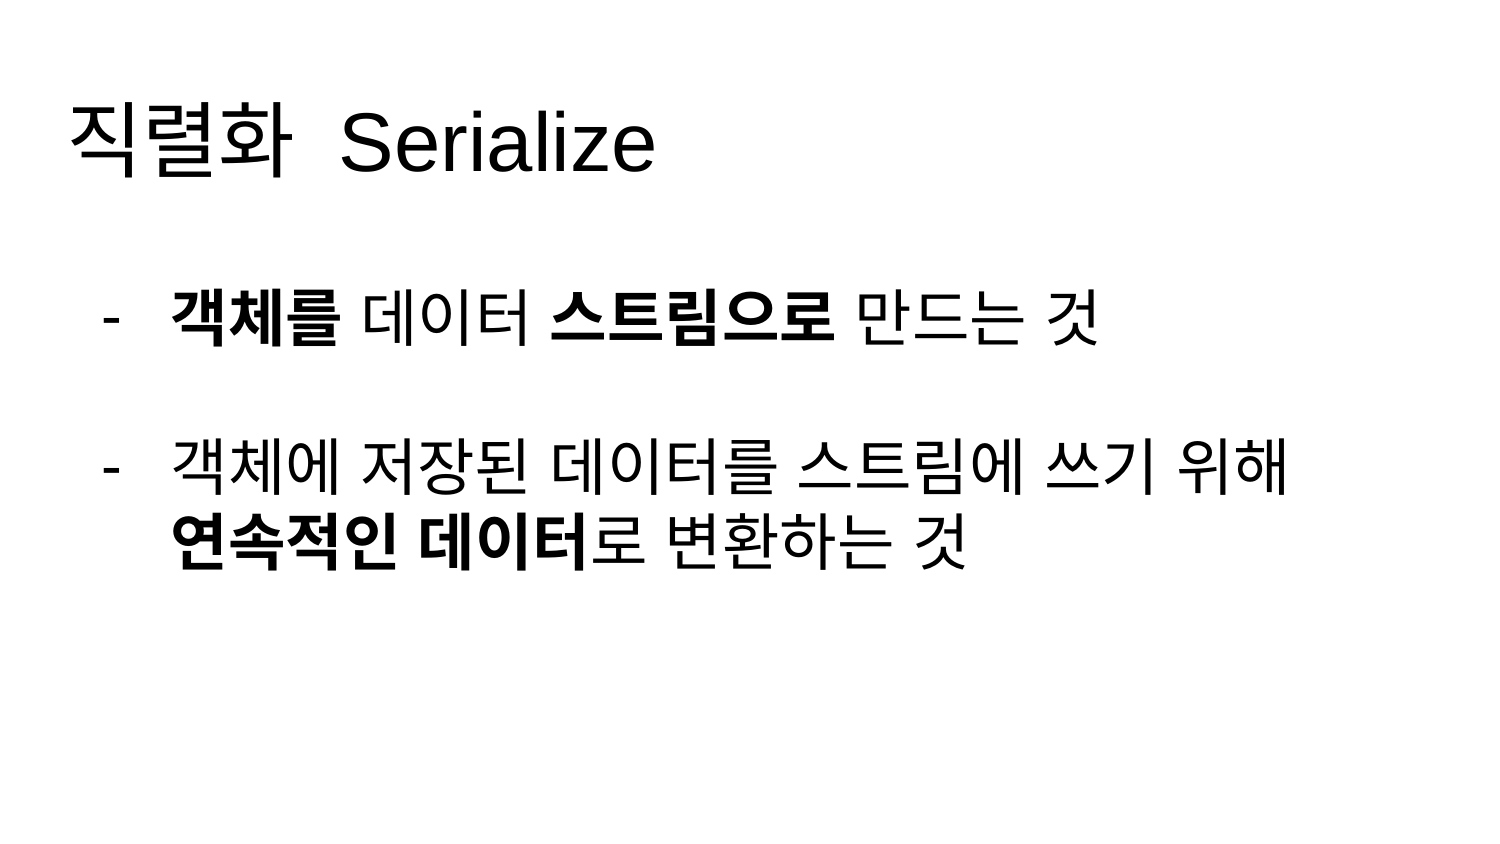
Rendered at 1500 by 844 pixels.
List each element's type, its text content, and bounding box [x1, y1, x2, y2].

text_box 객체를 데이터 스트림으로 만드는 것 객체에 저장된 데이터를 스트림에 쓰기 위해 연속적인 데이터로 변환하는 것 [80, 263, 1427, 669]
title 직렬화 Serialize [51, 72, 1449, 199]
